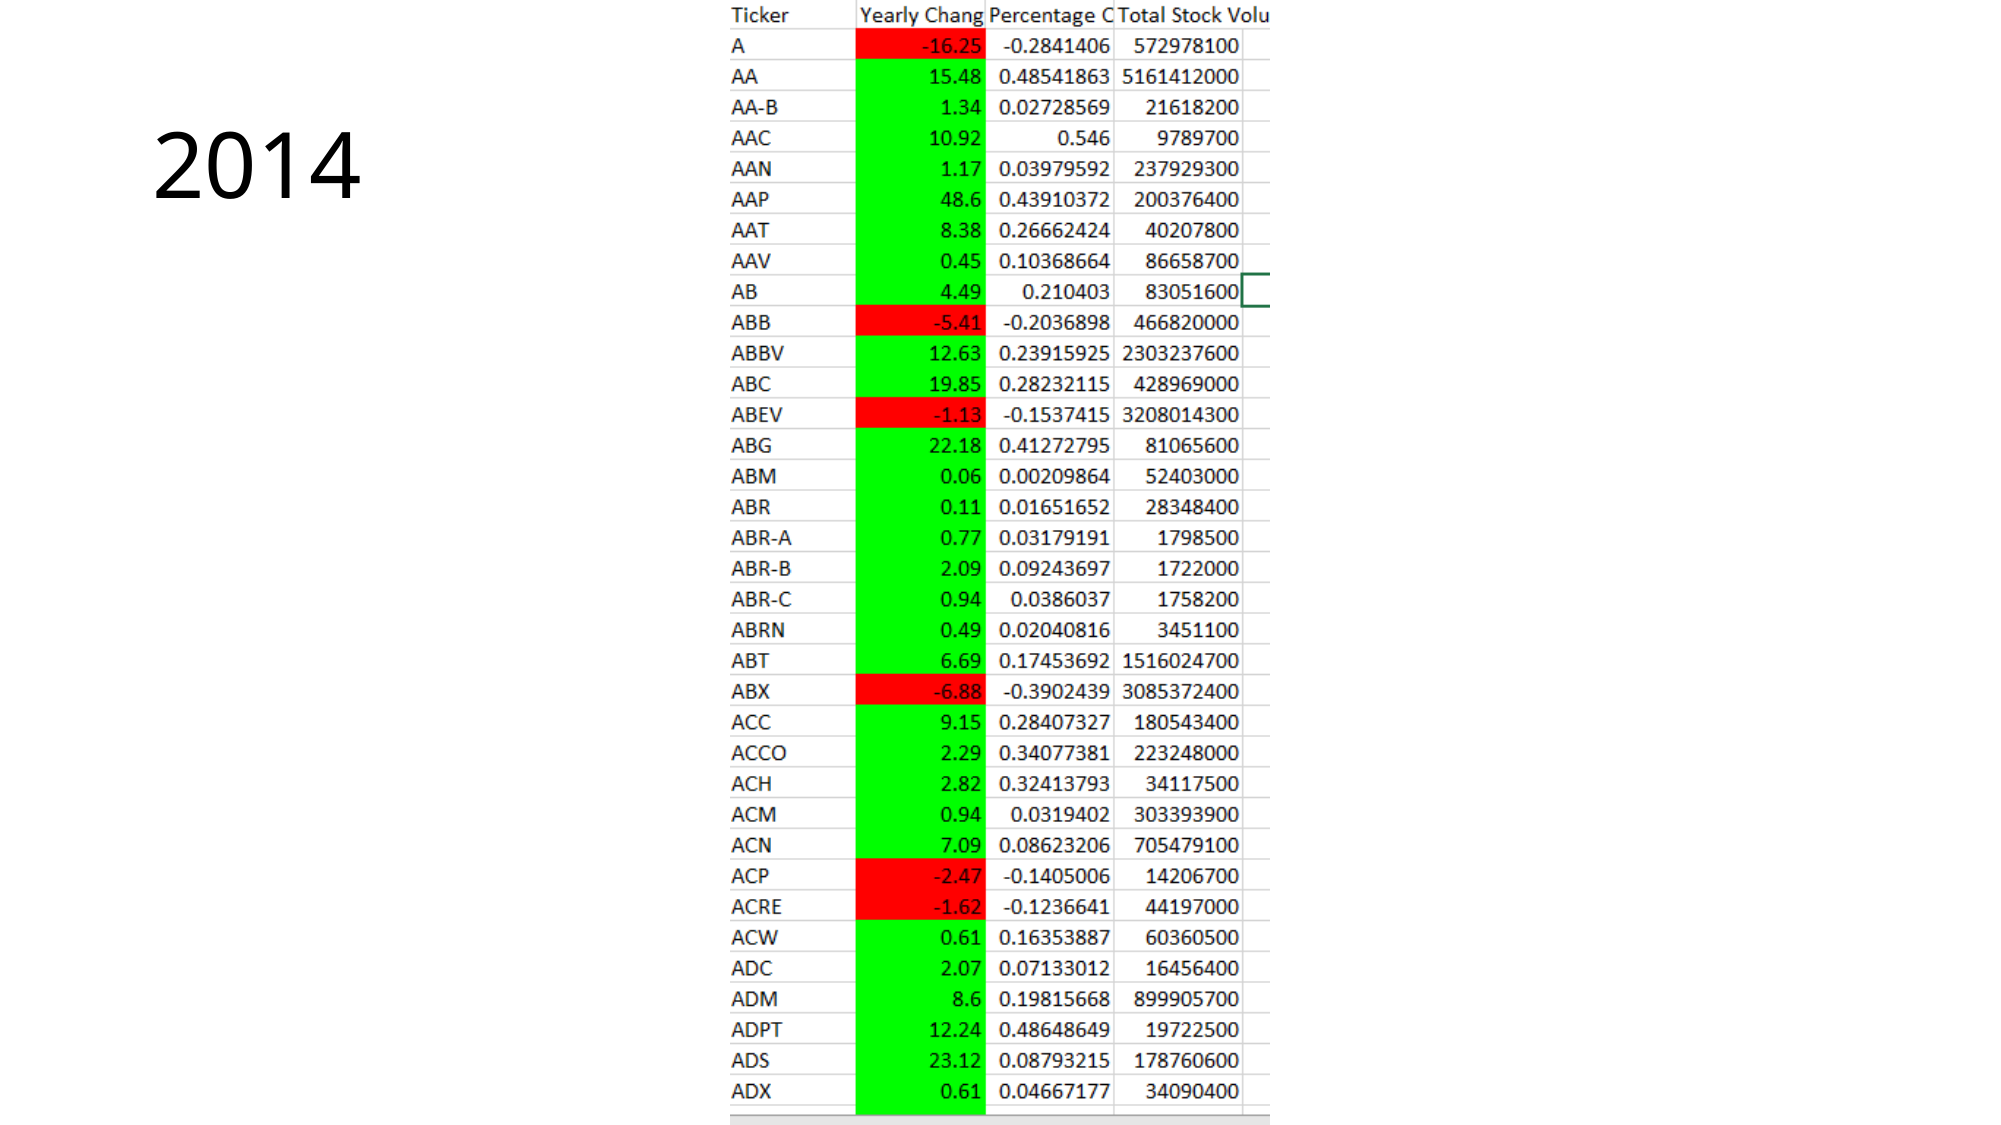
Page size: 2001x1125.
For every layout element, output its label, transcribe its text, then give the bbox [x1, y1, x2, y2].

picture [730, 0, 1270, 1125]
title 2014 [137, 59, 388, 278]
